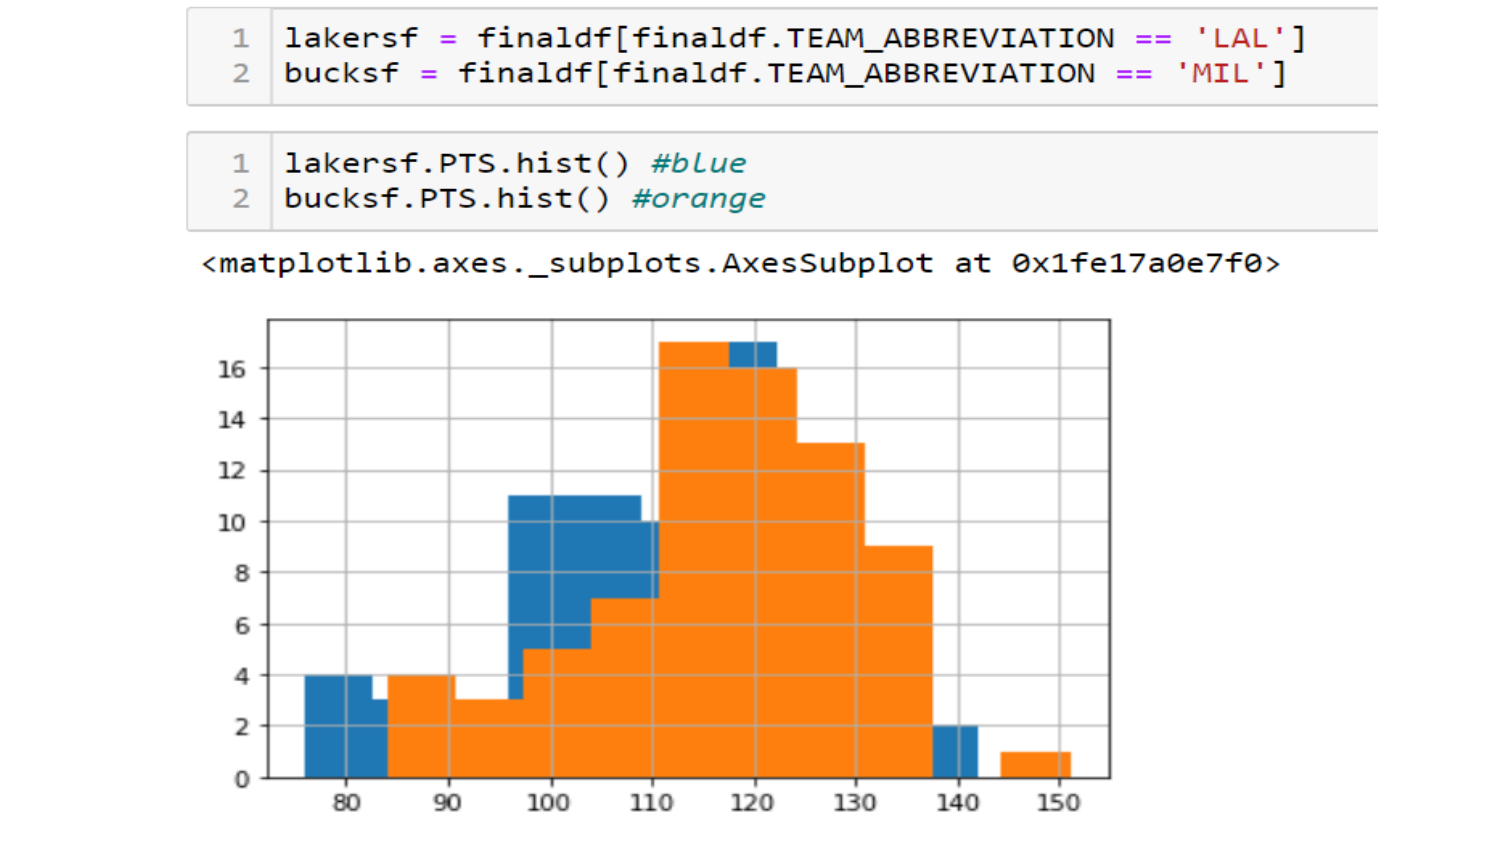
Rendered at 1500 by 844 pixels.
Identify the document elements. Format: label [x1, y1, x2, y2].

picture [185, 0, 1378, 844]
